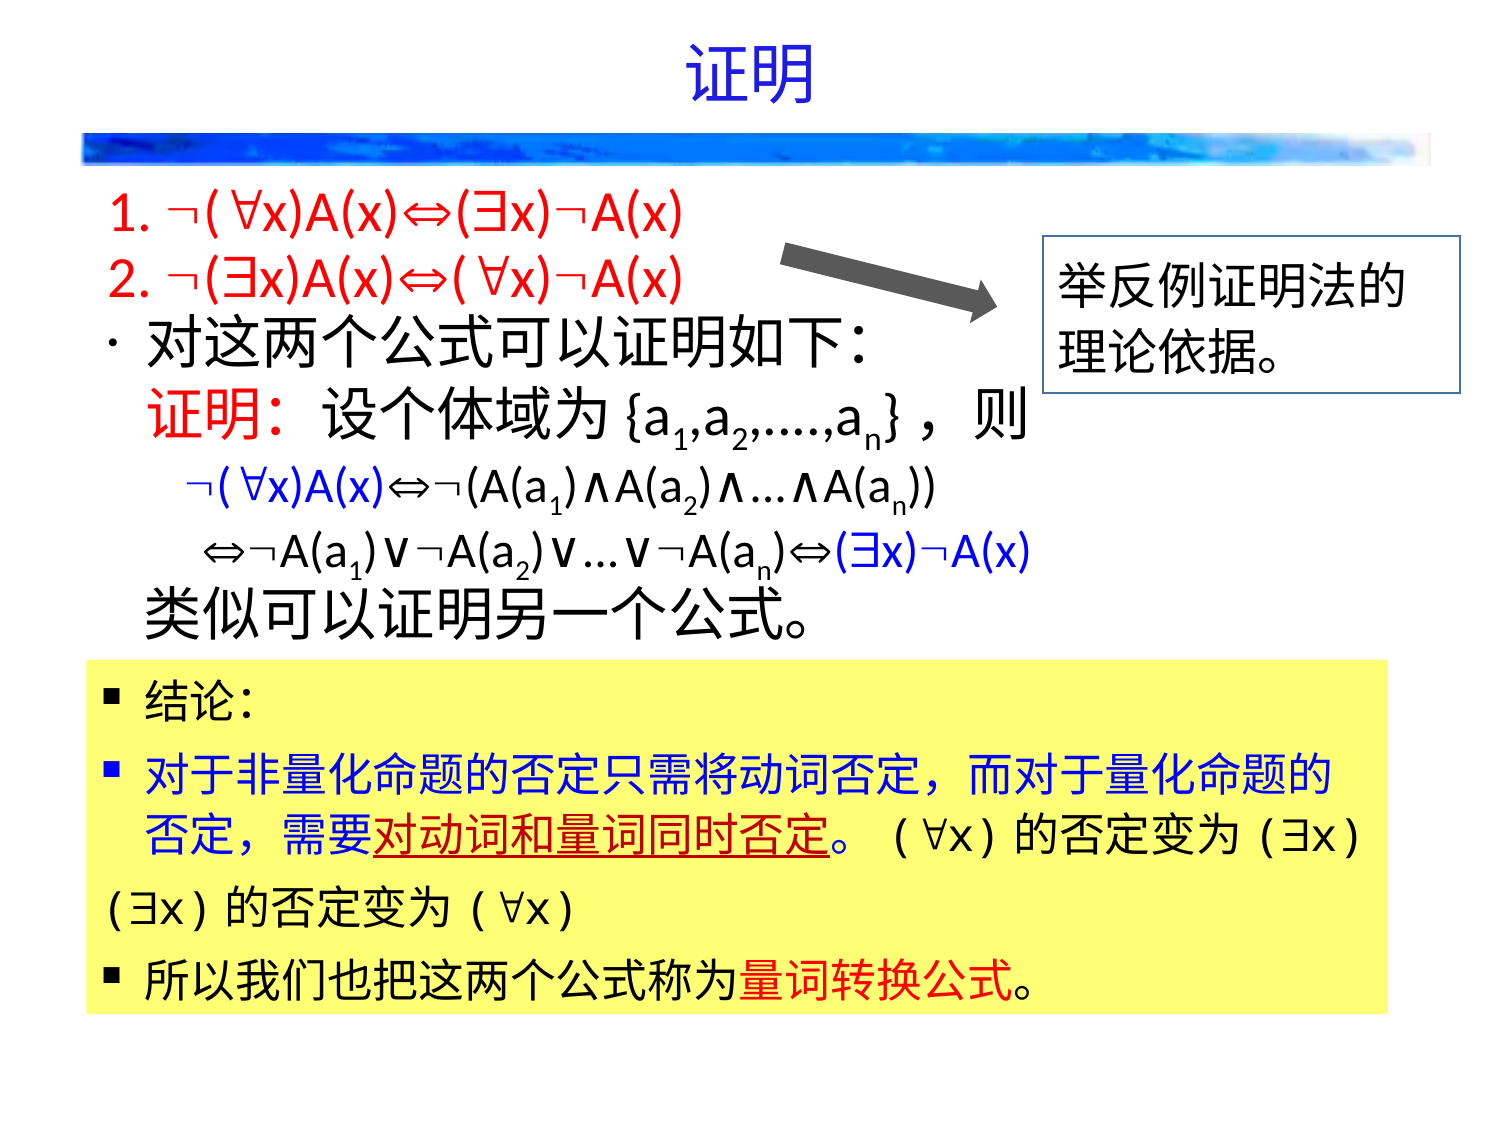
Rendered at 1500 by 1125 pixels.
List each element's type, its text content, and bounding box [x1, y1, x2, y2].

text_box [779, 235, 1460, 393]
list 1. (x)A(x)(x)A(x) 2. (x)A(x)(x)A(x) 对这两个公式可以证明如下： 证明：设个体域为{a1,a2,....,an}，则 (x)A(x)(A(a1)∧A(a2)∧...∧A(an)) A(a1)∨A(a2)∨...∨A(an)(x)A(x) 类似可以证明另一个公式。 [92, 170, 1341, 653]
text_box 结论： 对于非量化命题的否定只需将动词否定，而对于量化命题的否定，需要对动词和量词同时否定。(x)的否定变为(x) (x)的否定变为(x) 所以我们也把这两个公式称为量词转换公式。 [86, 659, 1388, 1015]
title 证明 [102, 17, 1398, 137]
picture [80, 133, 1431, 166]
